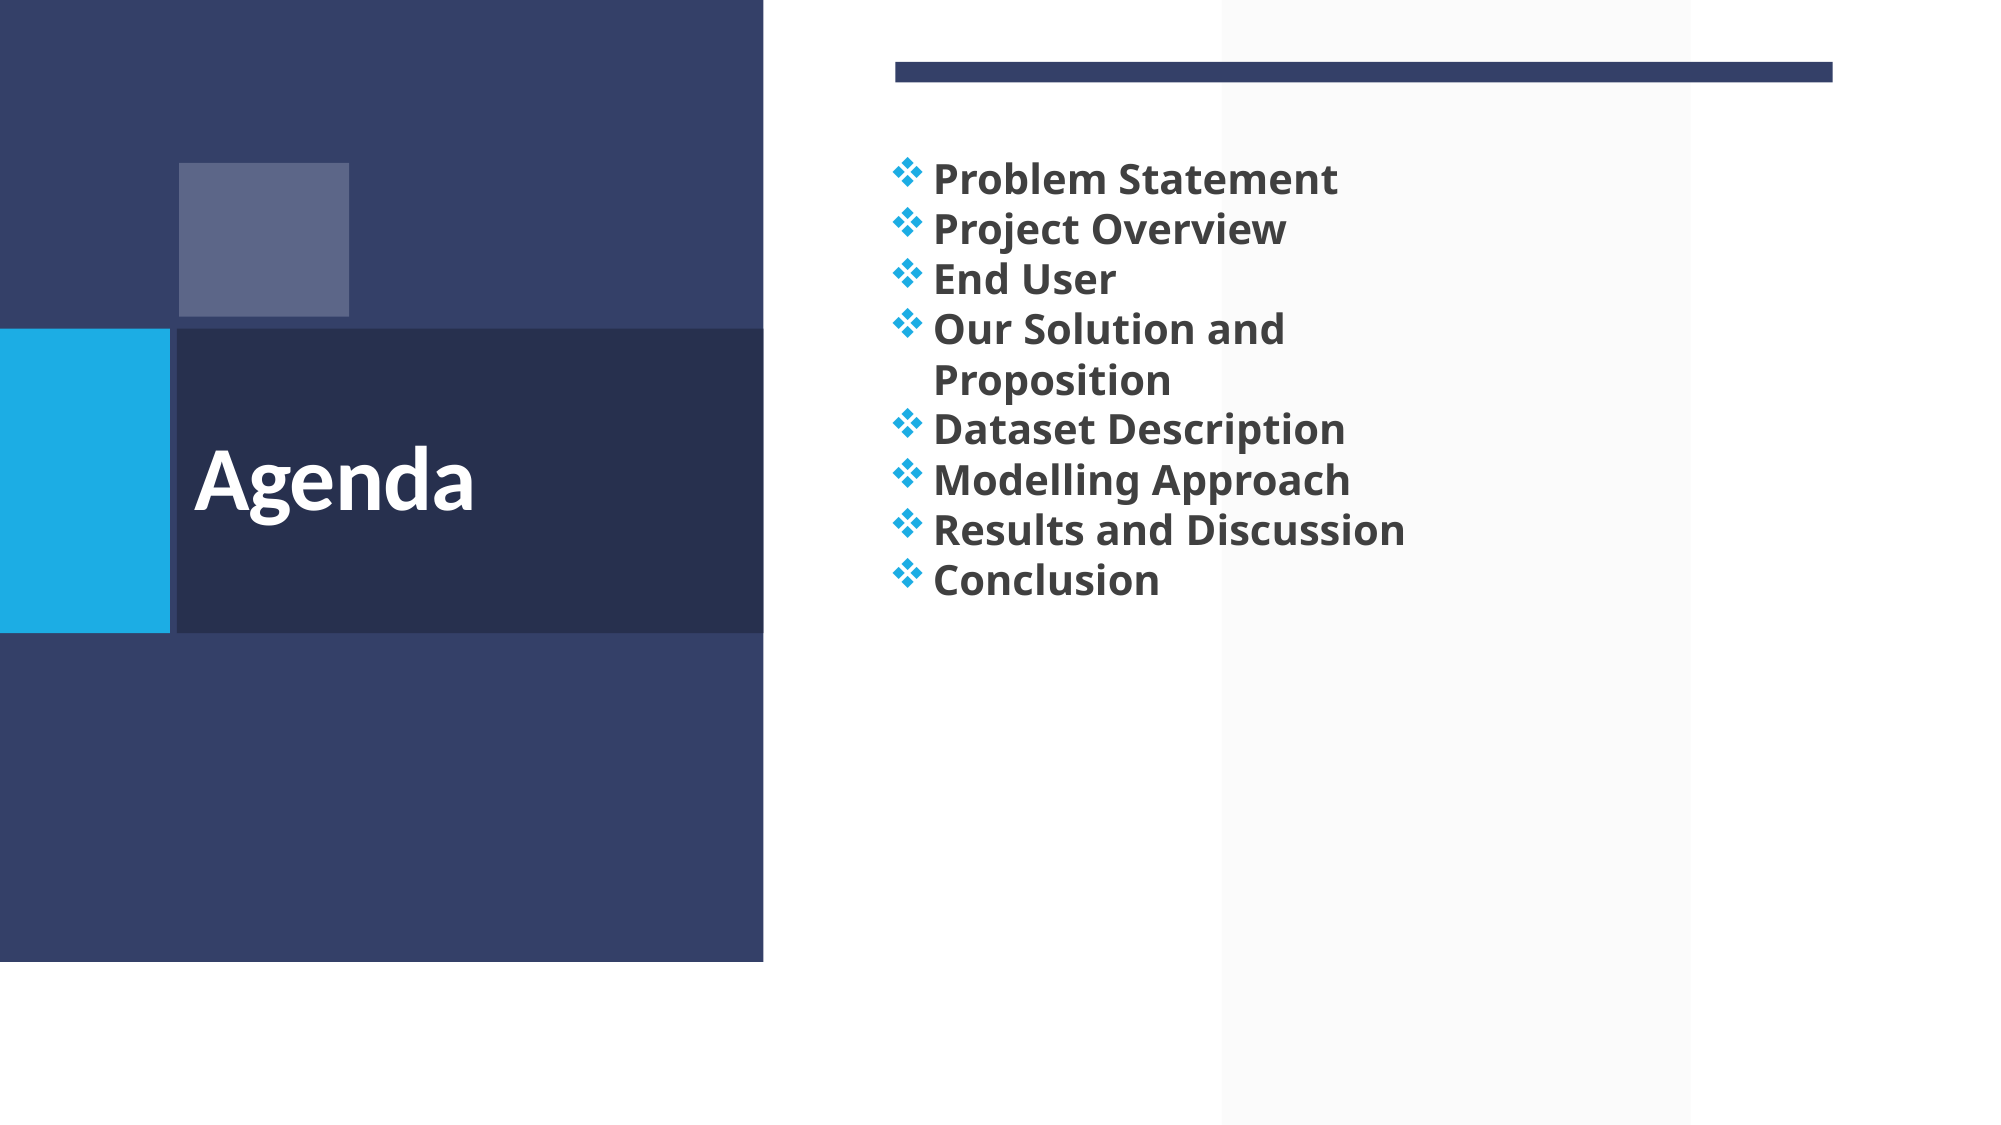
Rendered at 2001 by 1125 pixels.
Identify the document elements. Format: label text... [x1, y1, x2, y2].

list Problem Statement Project Overview End User Our Solution and Proposition Dataset Description Modelling Approach Results and Discussion Conclusion [889, 139, 2000, 618]
title Agenda [179, 309, 723, 653]
